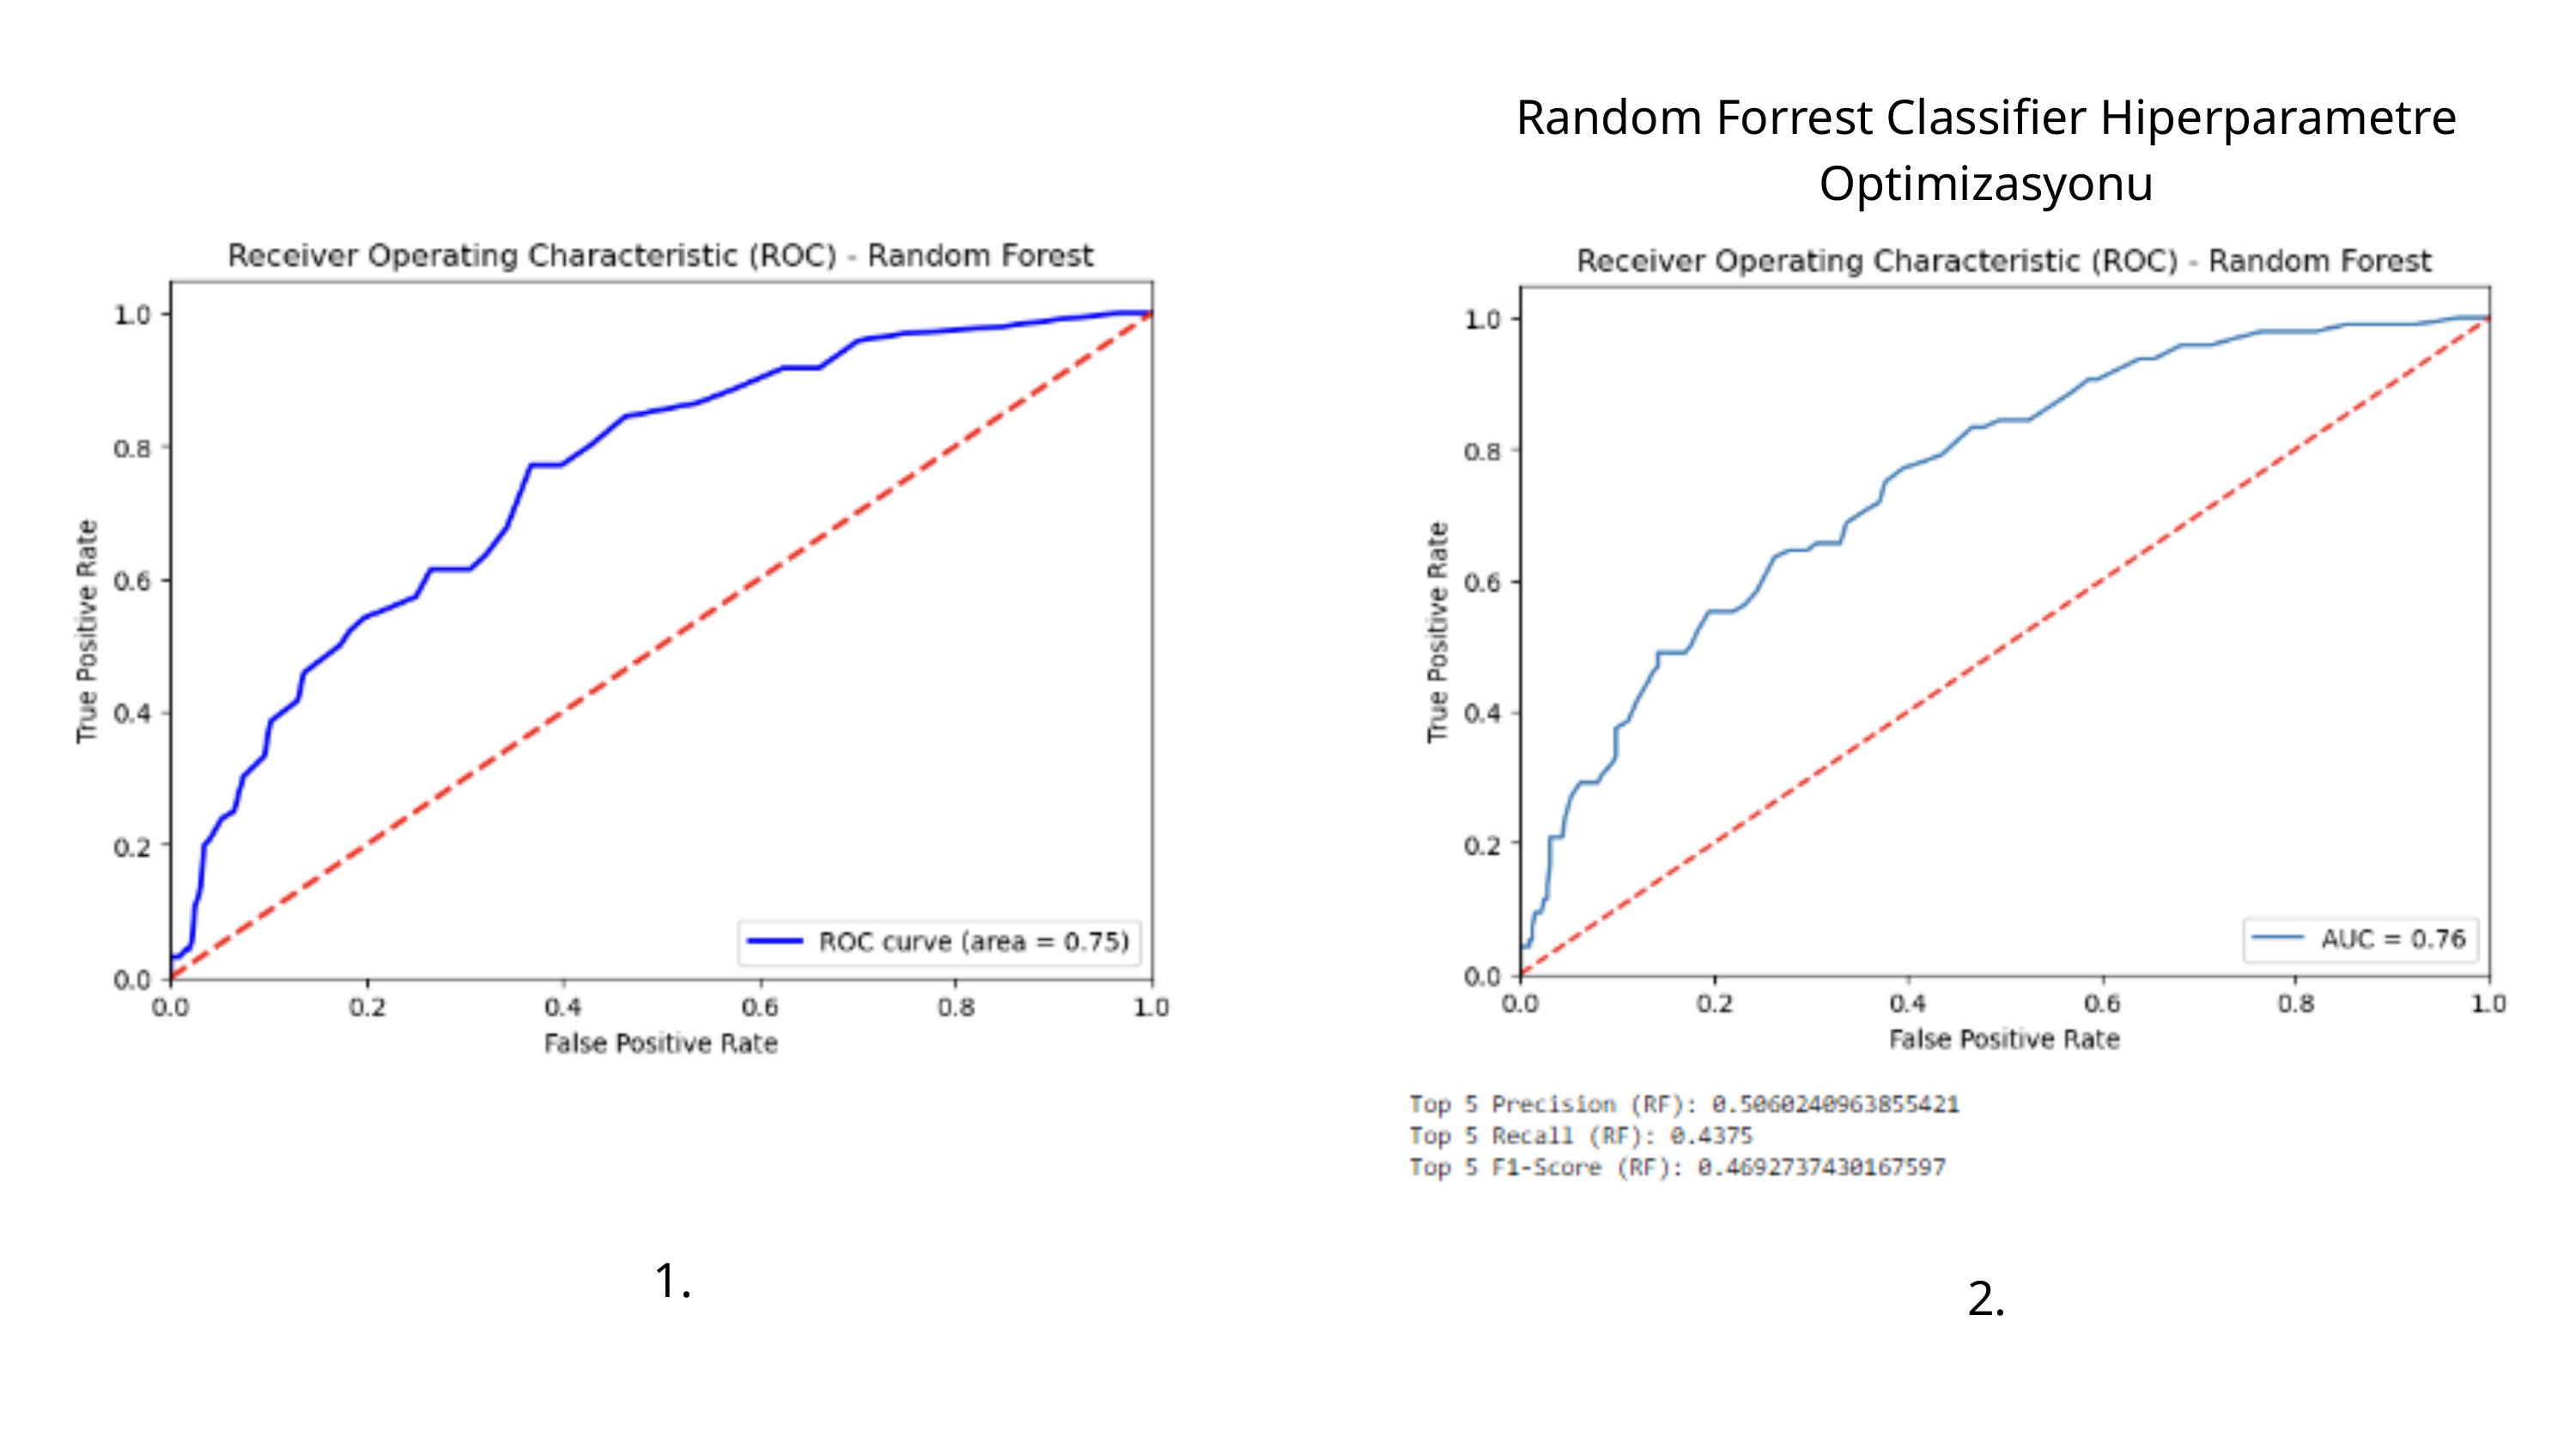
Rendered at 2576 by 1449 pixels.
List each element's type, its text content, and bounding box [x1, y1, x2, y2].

text_box Random Forrest Classifier Hiperparametre Optimizasyonu [1453, 76, 2522, 210]
text_box 2. [1453, 1258, 2522, 1325]
text_box [1386, 233, 2576, 1216]
text_box [58, 233, 1289, 1072]
text_box 1. [138, 1240, 1208, 1307]
